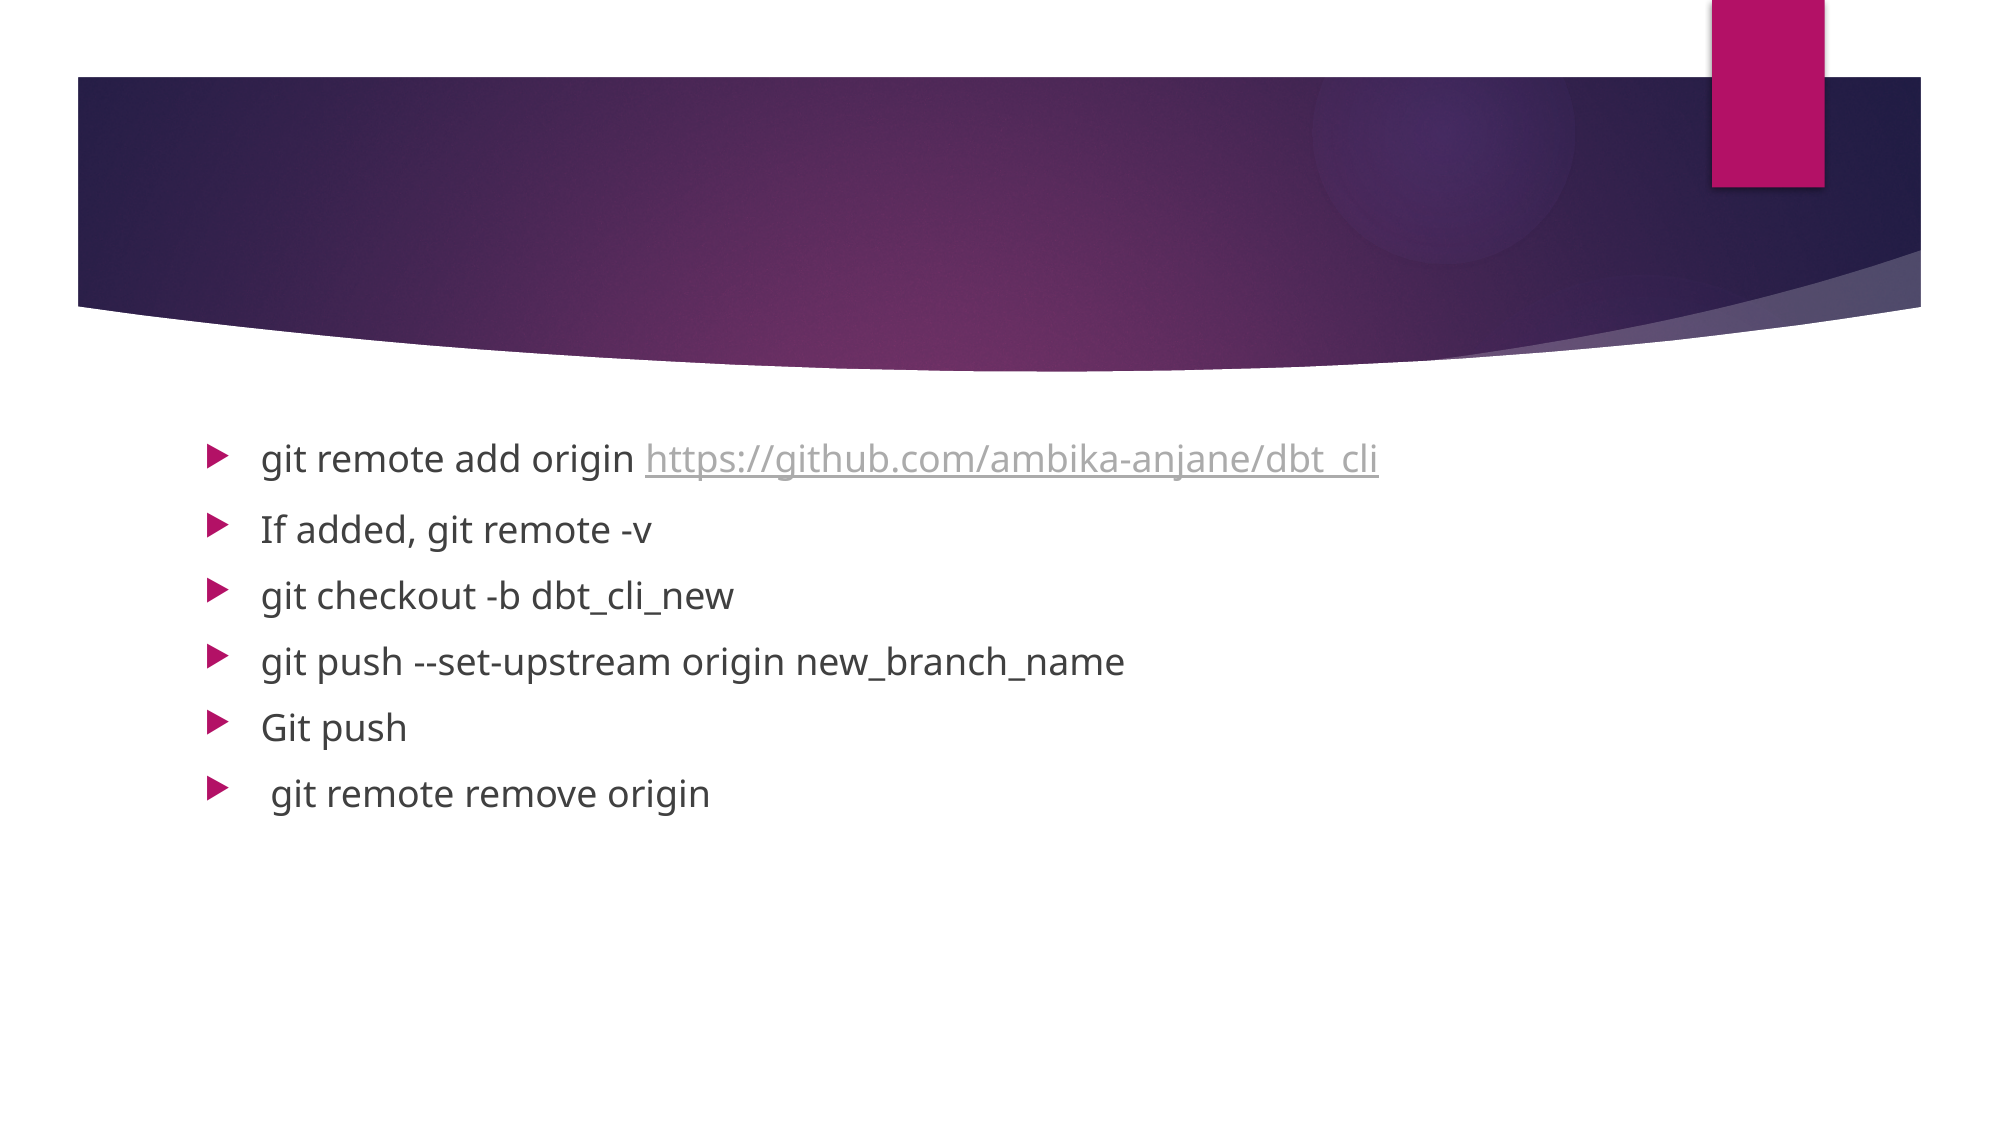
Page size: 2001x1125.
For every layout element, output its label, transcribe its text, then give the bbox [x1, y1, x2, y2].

list git remote add origin https://github.com/ambika-anjane/dbt_cli If added, git remote -v git checkout -b dbt_cli_new git push --set-upstream origin new_branch_name Git push git remote remove origin [189, 427, 1638, 988]
